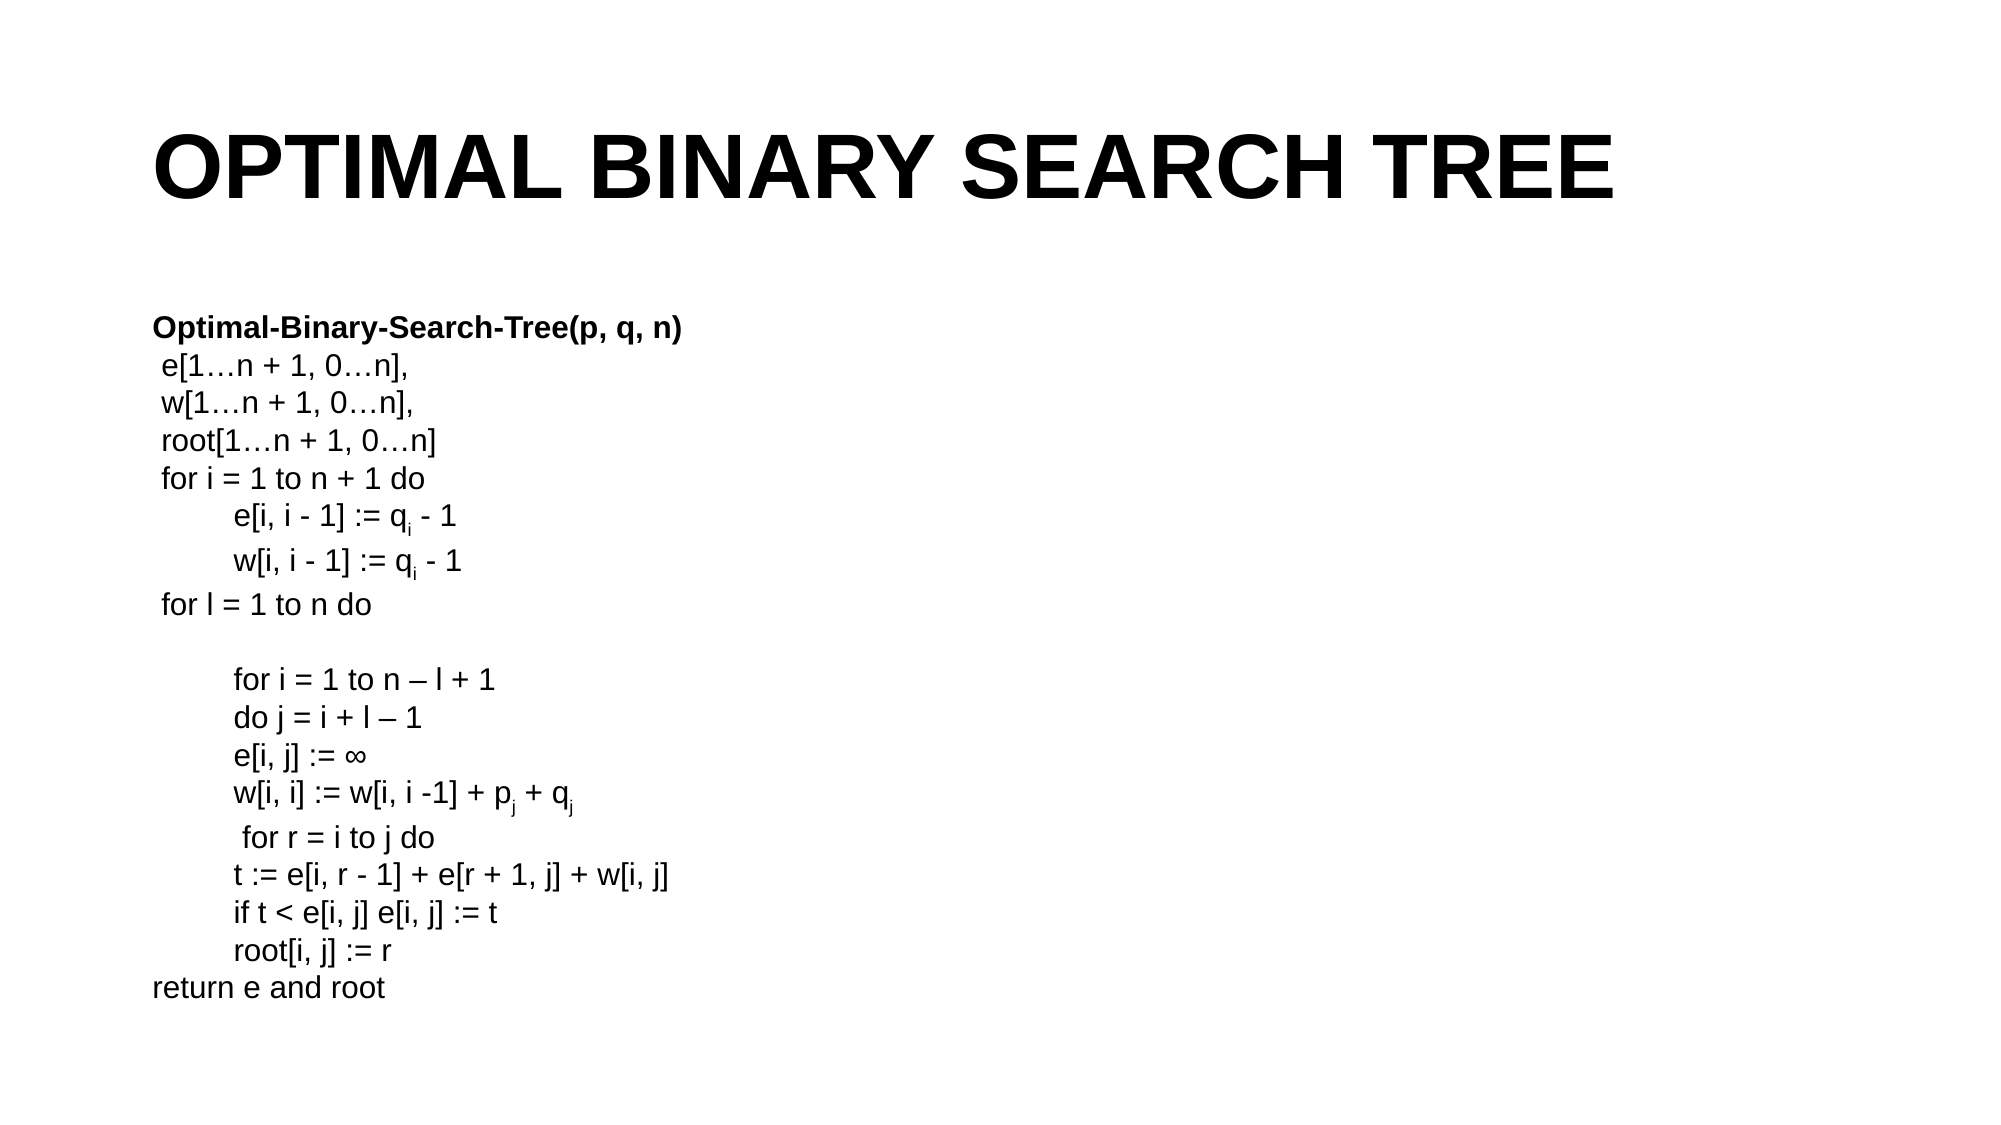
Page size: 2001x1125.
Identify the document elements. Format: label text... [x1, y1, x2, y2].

list Optimal-Binary-Search-Tree(p, q, n) e[1…n + 1, 0…n], w[1…n + 1, 0…n], root[1…n + 1, 0…n] for i = 1 to n + 1 do e[i, i - 1] := qi - 1 w[i, i - 1] := qi - 1 for l = 1 to n do for i = 1 to n – l + 1 do j = i + l – 1 e[i, j] := ∞ w[i, i] := w[i, i -1] + pj + qj for r = i to j do t := e[i, r - 1] + e[r + 1, j] + w[i, j] if t < e[i, j] e[i, j] := t root[i, j] := r return e and root [137, 299, 1863, 1014]
title OPTIMAL BINARY SEARCH TREE [137, 59, 1863, 278]
